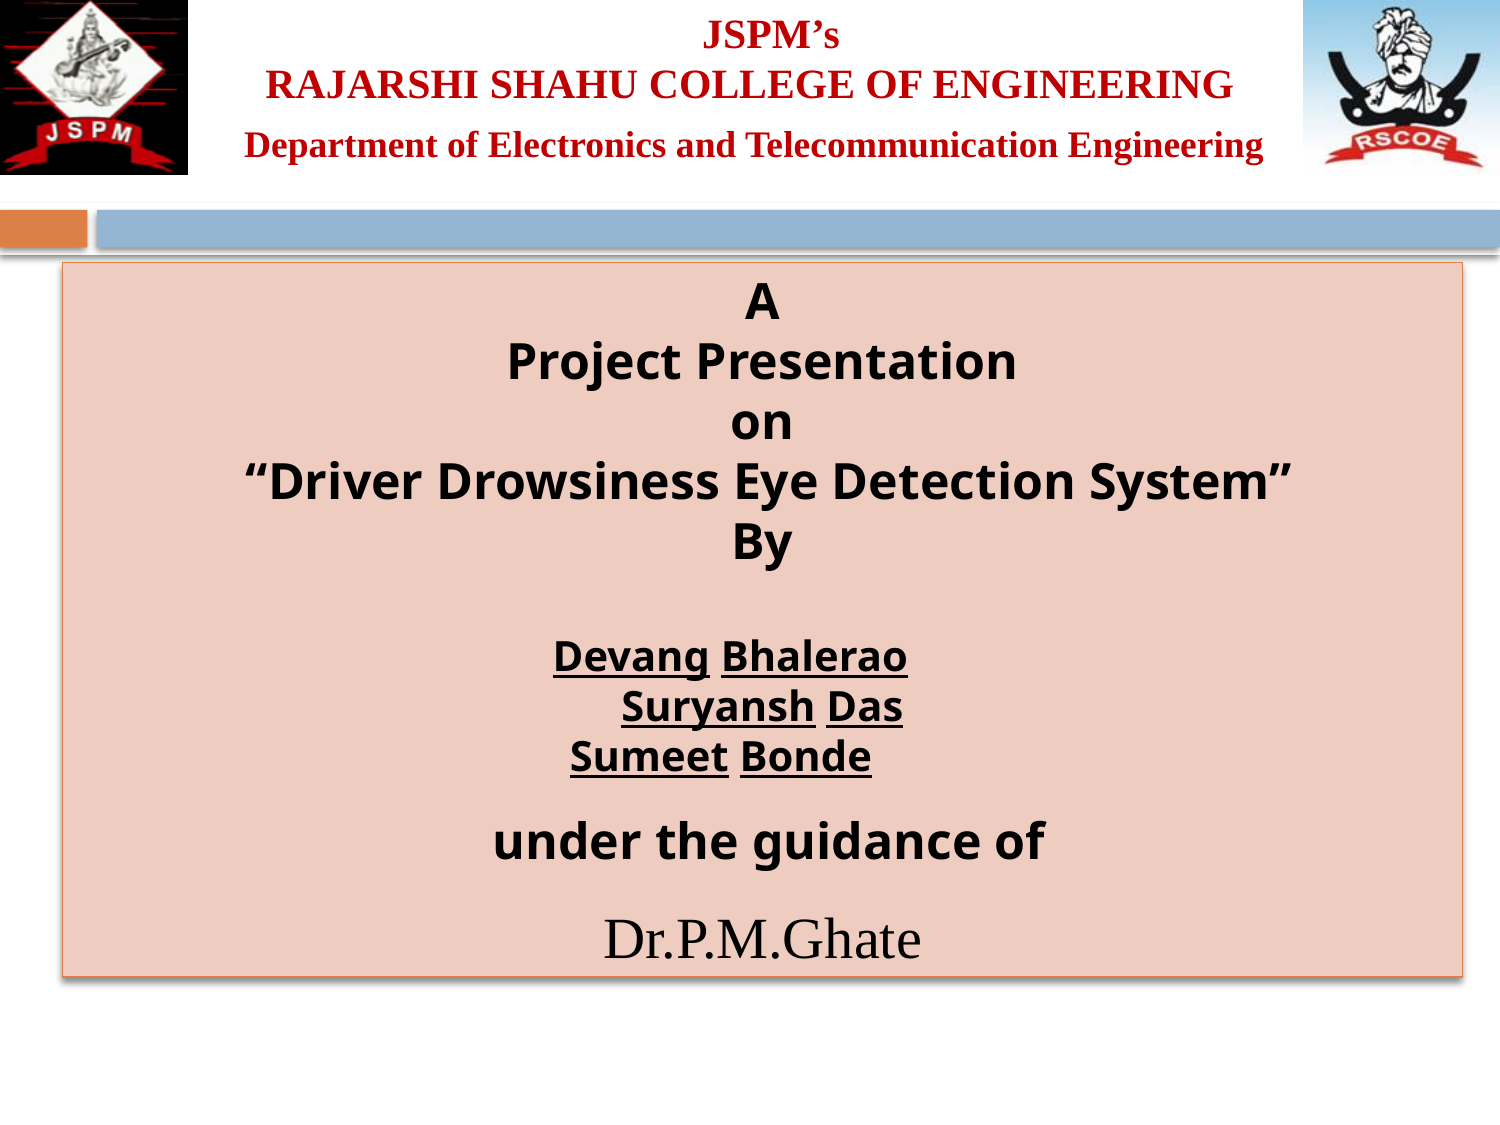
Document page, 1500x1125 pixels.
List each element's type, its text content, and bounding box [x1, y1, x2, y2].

text_box A Project Presentation on “Driver Drowsiness Eye Detection System” By Devang Bhalerao Suryansh Das Sumeet Bonde under the guidance of Dr.P.M.Ghate [62, 262, 1463, 978]
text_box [0, 0, 1500, 178]
slide_number [0, 208, 88, 249]
